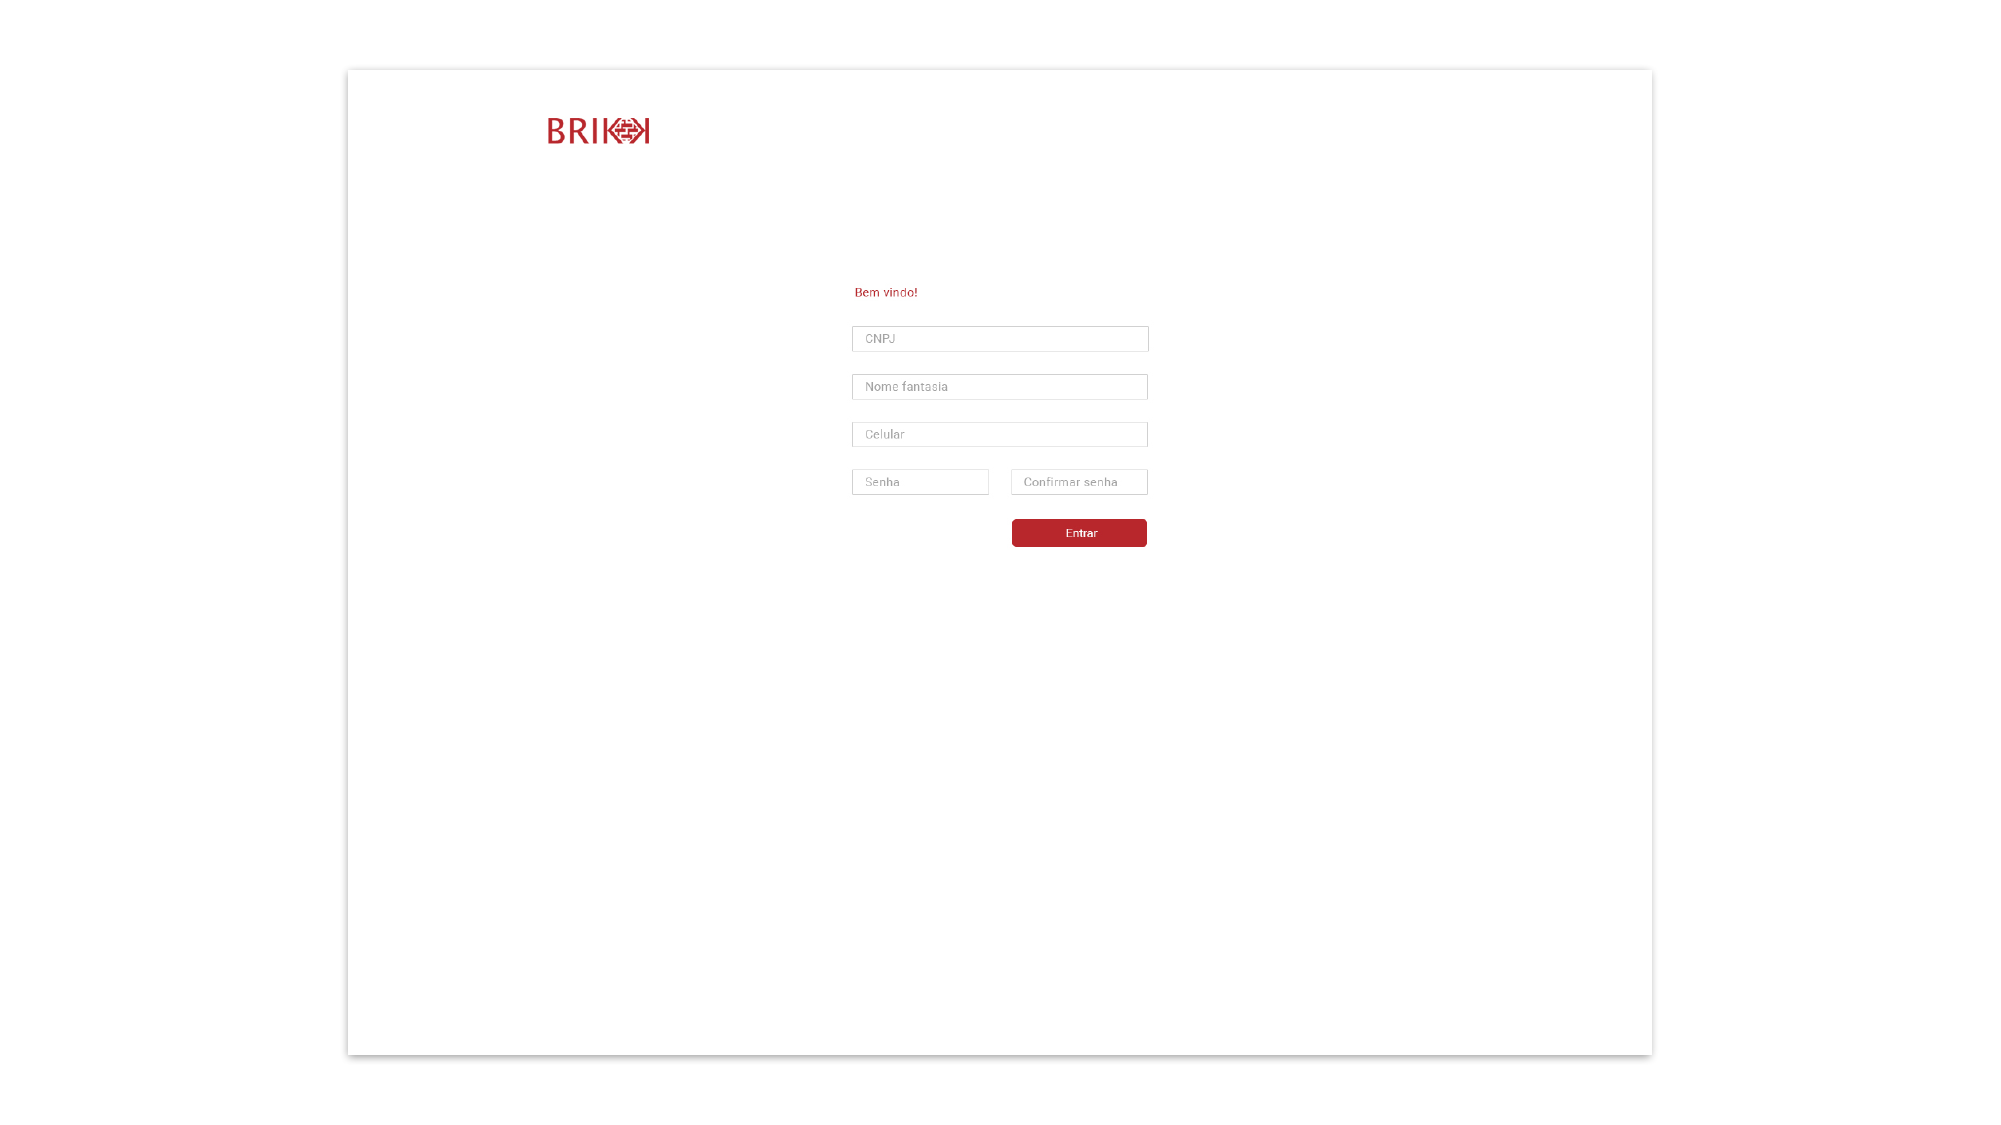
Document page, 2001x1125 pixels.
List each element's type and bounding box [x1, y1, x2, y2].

picture [362, 84, 1638, 1041]
